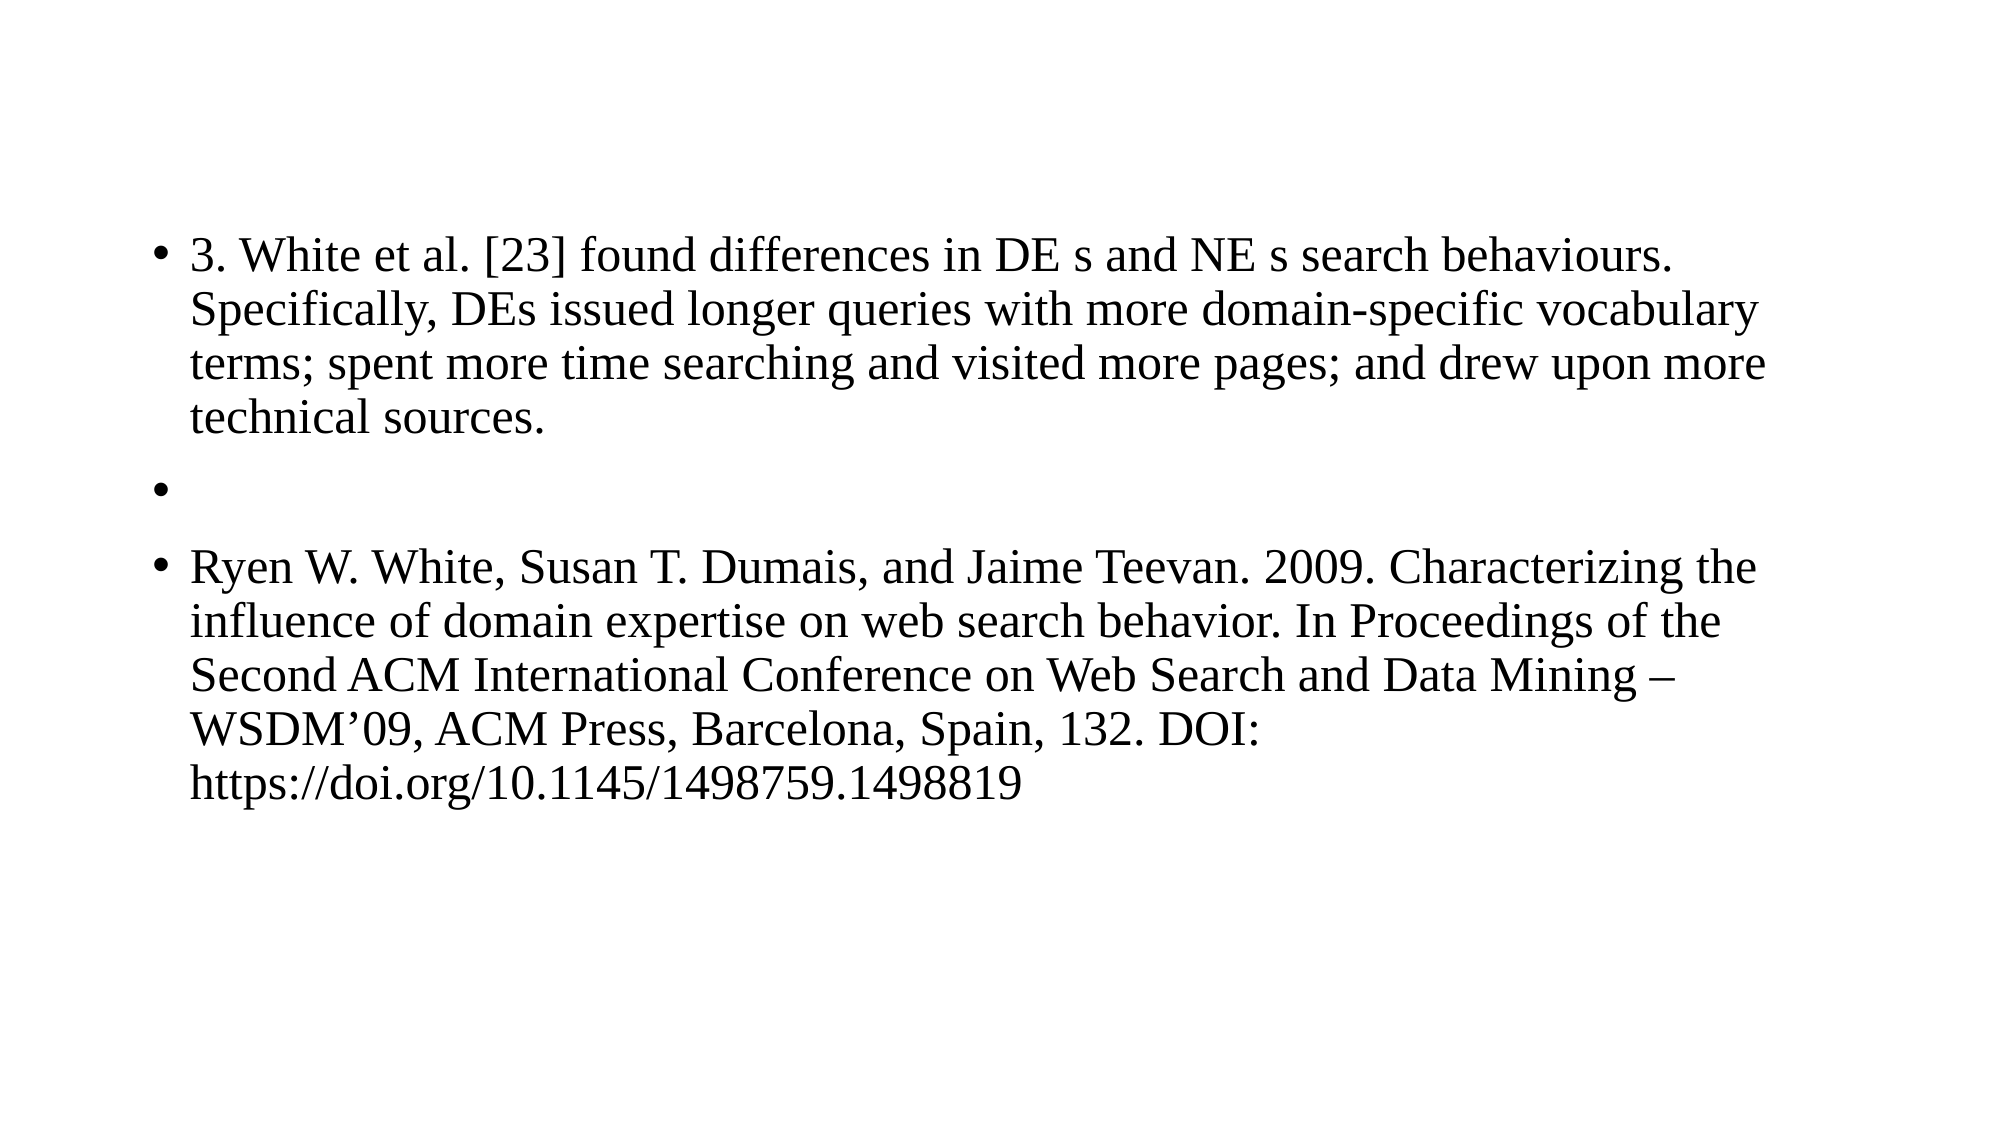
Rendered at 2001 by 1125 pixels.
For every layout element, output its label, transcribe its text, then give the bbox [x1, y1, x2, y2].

list 3. White et al. [23] found differences in DE s and NE s search behaviours. Specifically, DEs issued longer queries with more domain-specific vocabulary terms; spent more time searching and visited more pages; and drew upon more technical sources. Ryen W. White, Susan T. Dumais, and Jaime Teevan. 2009. Characterizing the influence of domain expertise on web search behavior. In Proceedings of the Second ACM International Conference on Web Search and Data Mining – WSDM’09, ACM Press, Barcelona, Spain, 132. DOI: https://doi.org/10.1145/1498759.1498819 [137, 221, 1863, 904]
